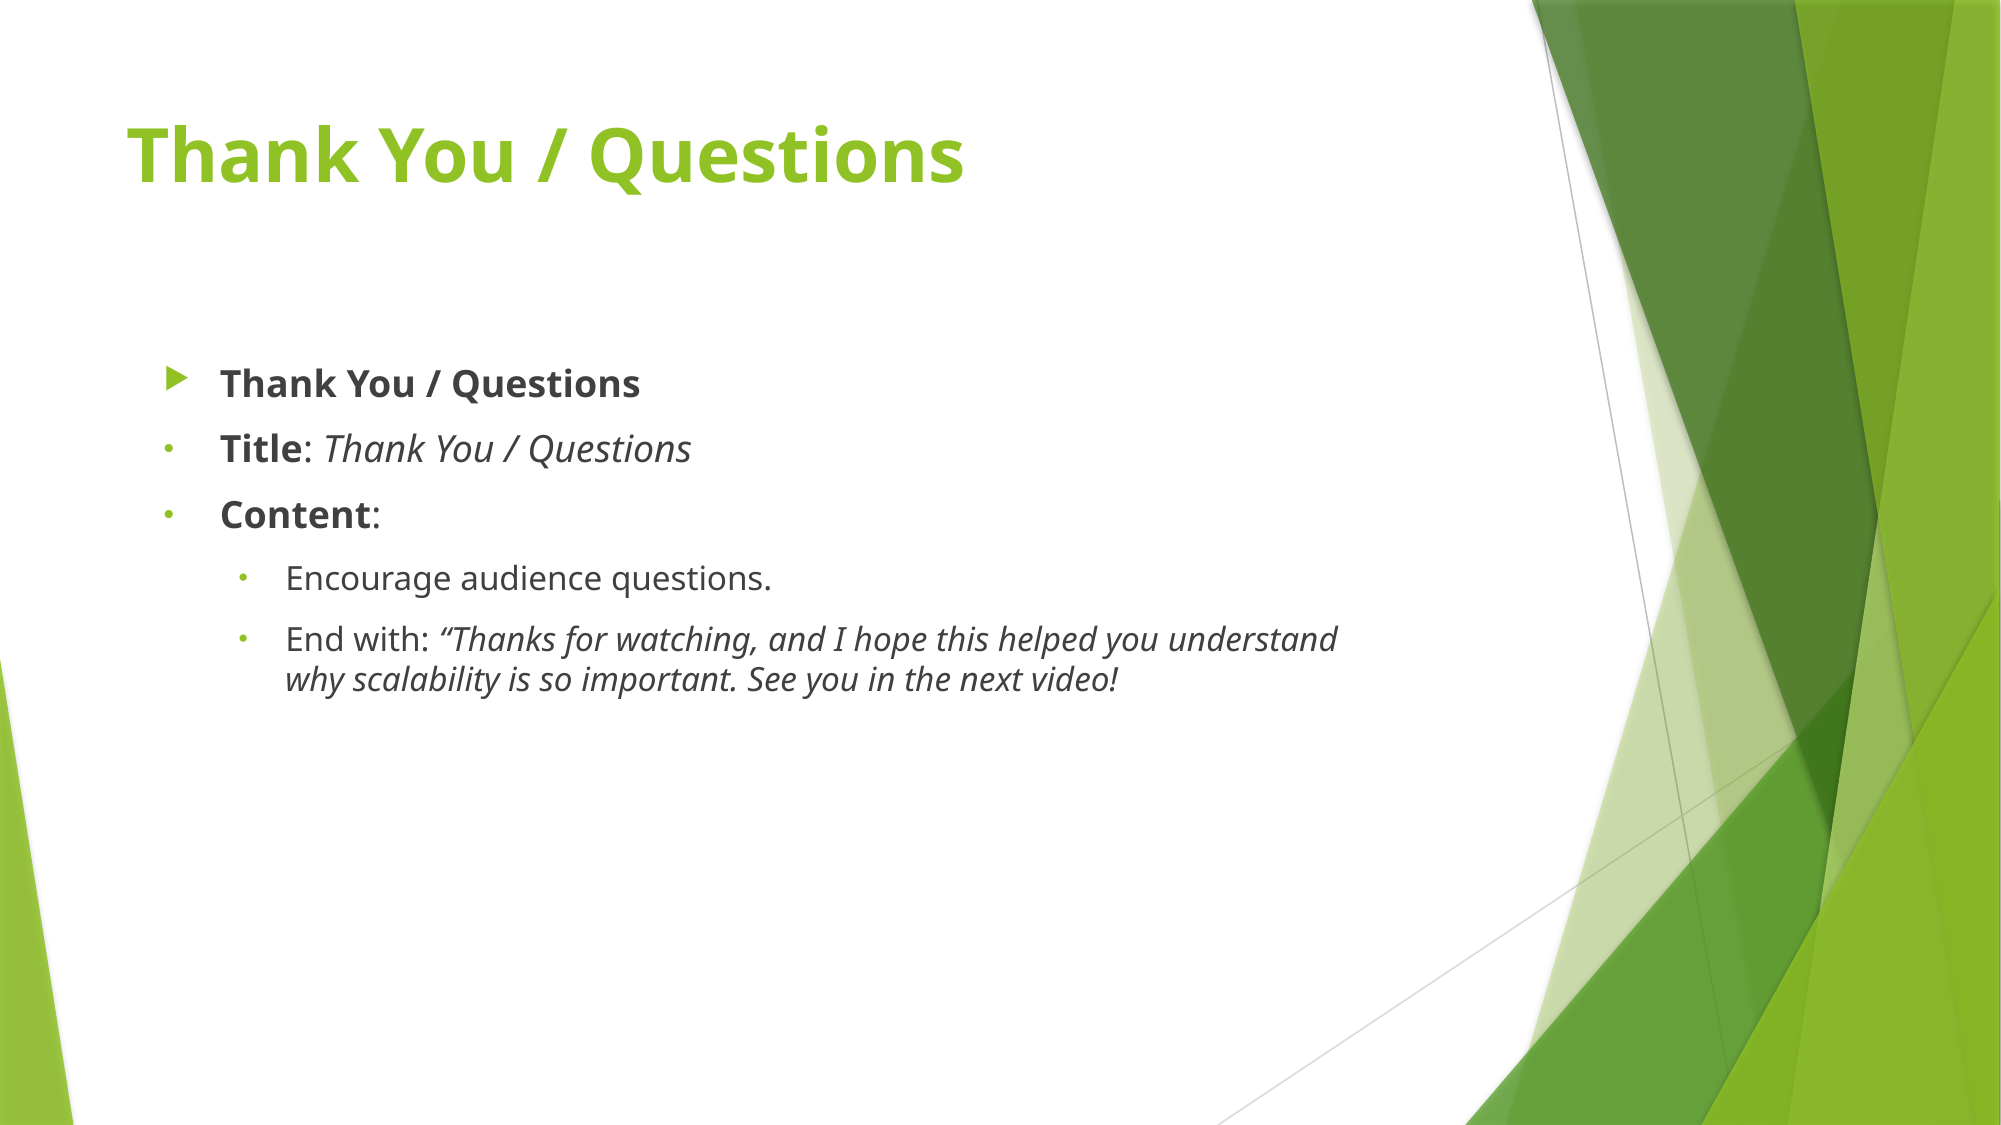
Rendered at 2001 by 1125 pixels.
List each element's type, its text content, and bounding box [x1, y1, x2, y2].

title Thank You / Questions [111, 99, 1522, 317]
list Thank You / Questions Title: Thank You / Questions Content: Encourage audience questions. End with: “Thanks for watching, and I hope this helped you understand why scalability is so important. See you in the next video! [148, 202, 1392, 856]
